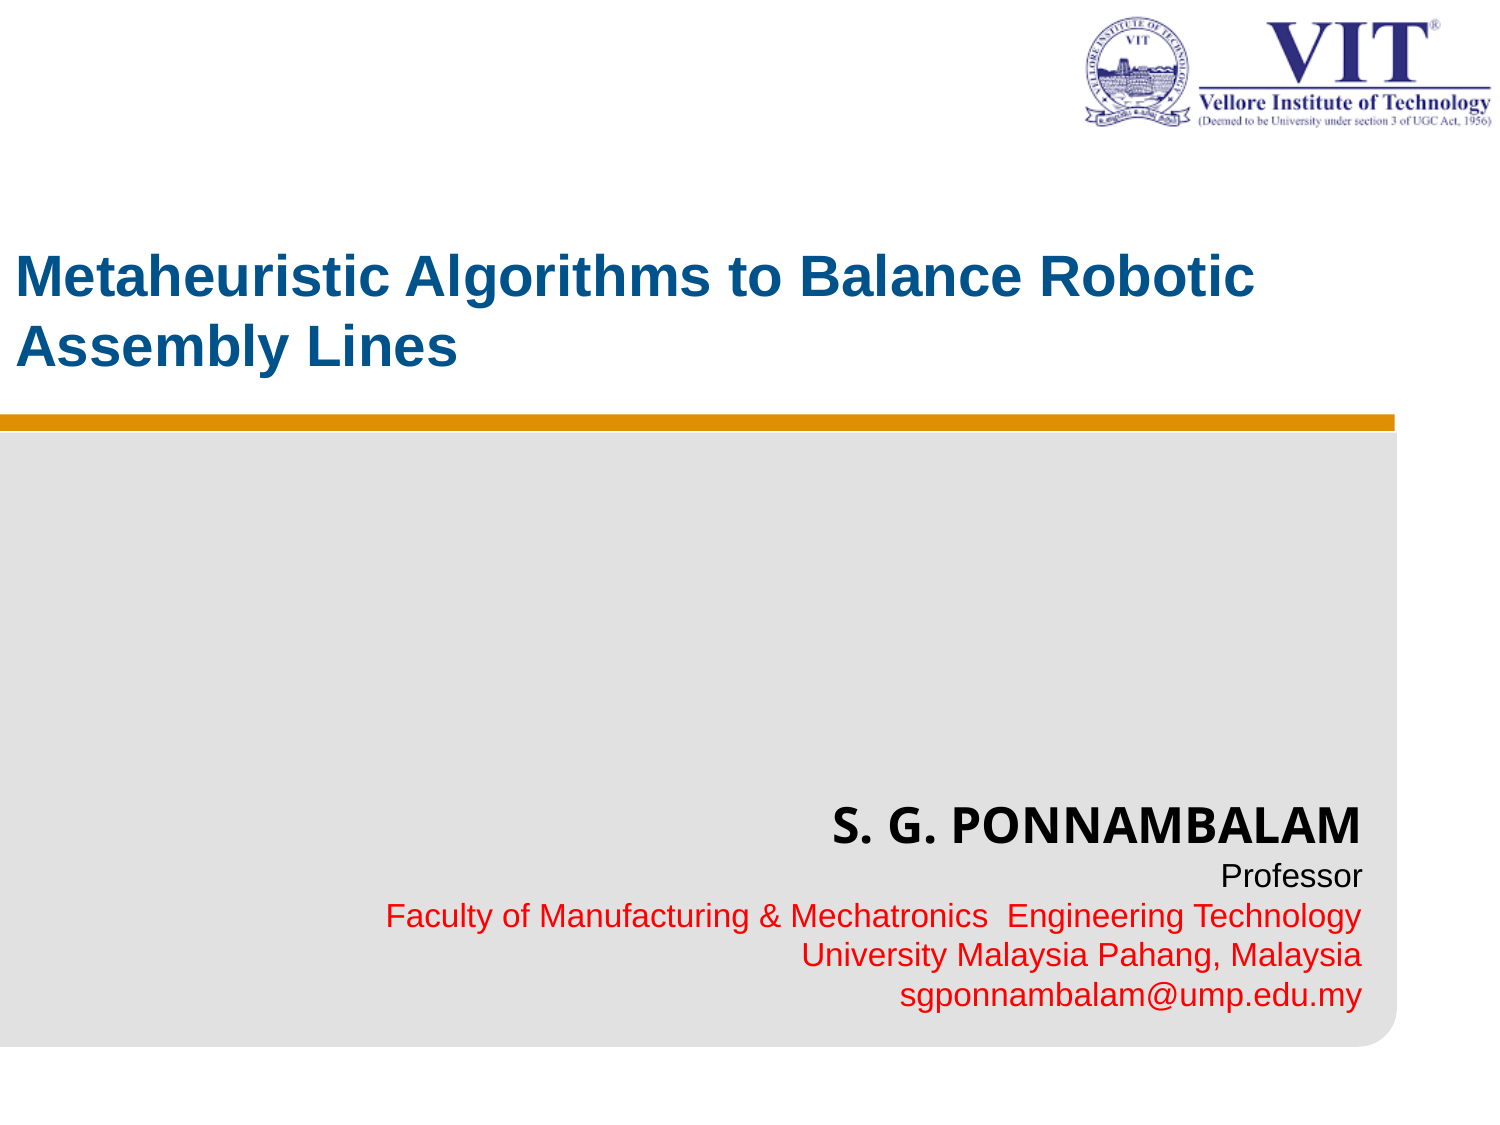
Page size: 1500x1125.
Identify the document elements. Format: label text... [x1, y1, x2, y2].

subtitle Metaheuristic Algorithms to Balance Robotic Assembly Lines [0, 98, 1401, 517]
text_box S. G. PONNAMBALAM Professor Faculty of Manufacturing & Mechatronics Engineering Technology University Malaysia Pahang, Malaysia sgponnambalam@ump.edu.my [337, 786, 1378, 1021]
picture [1077, 9, 1500, 147]
